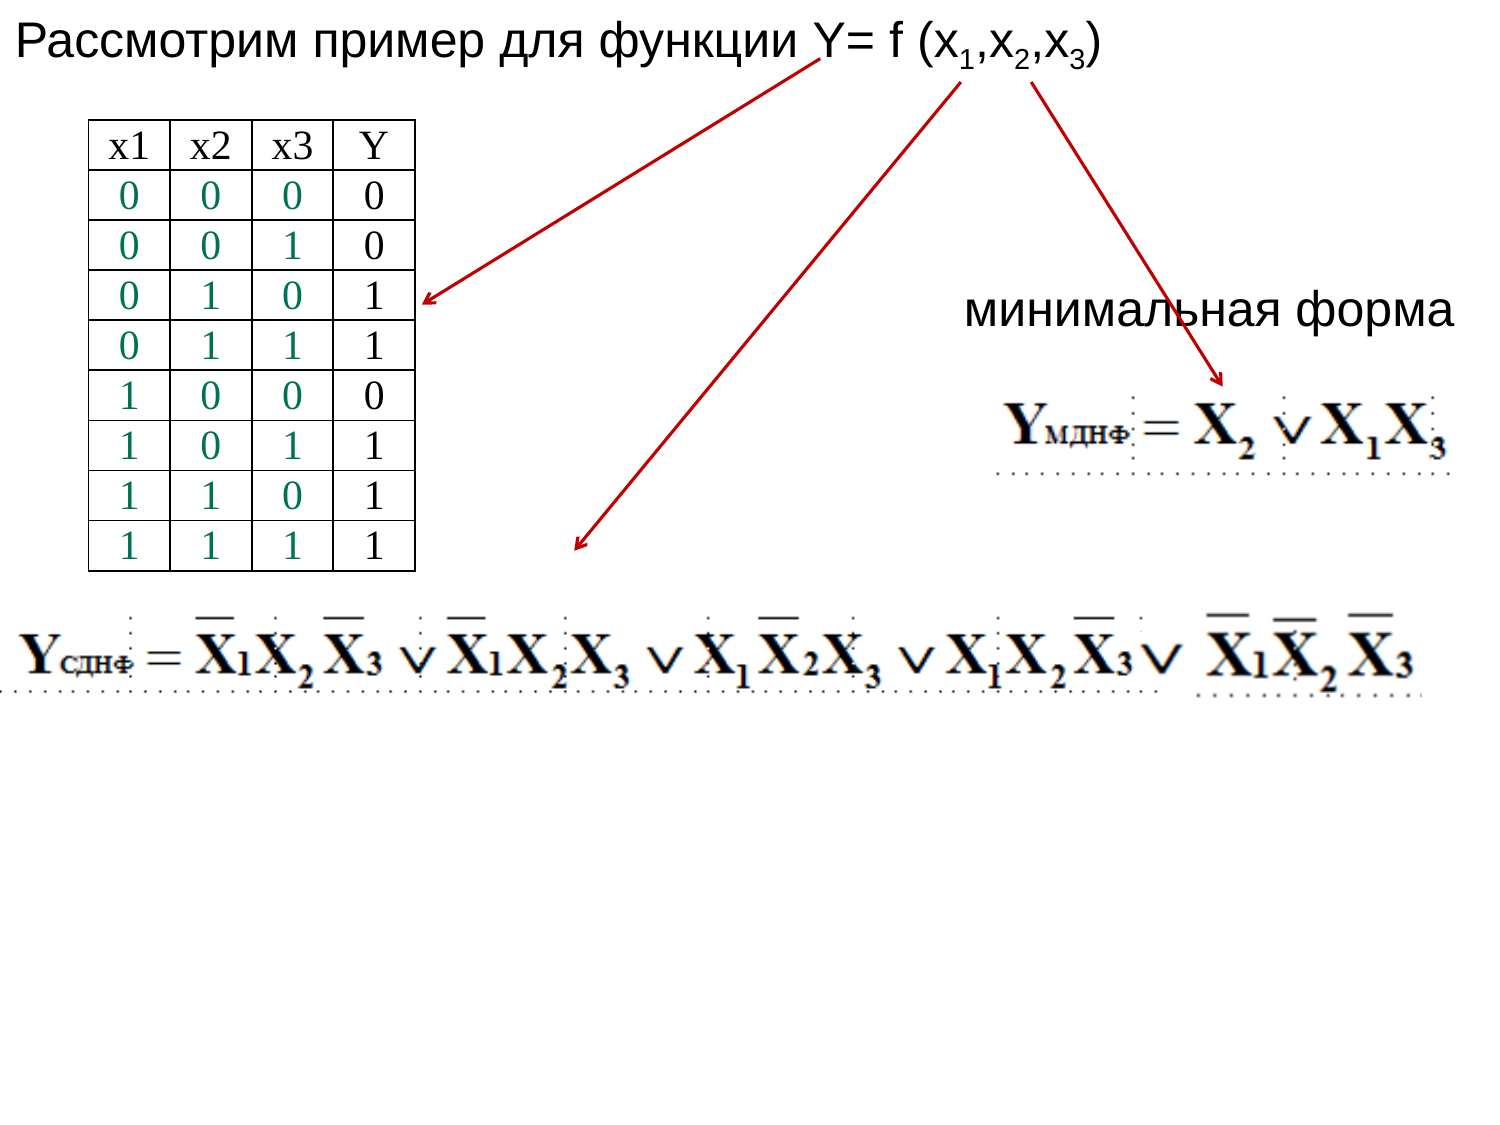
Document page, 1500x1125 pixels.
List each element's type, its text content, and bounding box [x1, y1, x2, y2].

table_cell 0 [89, 321, 169, 369]
table_cell 0 [171, 421, 251, 470]
text_box минимальная форма [1196, 269, 1500, 345]
table_cell 0 [89, 221, 169, 269]
table_cell 0 [171, 221, 251, 269]
table_cell 1 [253, 221, 332, 269]
table_cell 0 [334, 171, 414, 219]
table_cell 0 [334, 371, 414, 420]
table_cell 1 [334, 521, 414, 570]
table_cell 1 [89, 371, 169, 420]
table_cell 1 [253, 321, 332, 369]
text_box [0, 597, 1423, 705]
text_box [421, 58, 821, 306]
table_cell 1 [171, 321, 251, 369]
table_cell 0 [89, 171, 169, 219]
table_cell 0 [171, 171, 251, 219]
table_cell 1 [171, 471, 251, 520]
table_cell 1 [334, 271, 414, 319]
table_cell 0 [89, 271, 169, 319]
table_cell 1 [89, 421, 169, 470]
table_cell 1 [89, 471, 169, 520]
table_header x2 [171, 121, 251, 169]
table_cell 1 [253, 421, 332, 470]
table_cell 0 [334, 221, 414, 269]
picture [983, 386, 1462, 490]
text_box минимальная форма [1009, 340, 1193, 345]
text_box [974, 138, 1280, 331]
table_cell 0 [253, 171, 332, 219]
table_cell 1 [334, 321, 414, 369]
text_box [532, 122, 1003, 511]
table_header x3 [253, 121, 332, 169]
table_cell 1 [171, 271, 251, 319]
table_cell 0 [253, 271, 332, 319]
table_cell 0 [171, 371, 251, 420]
table_header x1 [89, 121, 169, 169]
table_cell 0 [253, 371, 332, 420]
table_cell 0 [253, 471, 332, 520]
table_cell 1 [171, 521, 251, 570]
table_cell 1 [334, 421, 414, 470]
table_cell 1 [253, 521, 332, 570]
table_cell 1 [89, 521, 169, 570]
text_box Рассмотрим пример для функции Y= f (x1,x2,x3) [0, 0, 1500, 83]
table_header Y [334, 121, 414, 169]
table_cell 1 [334, 471, 414, 520]
